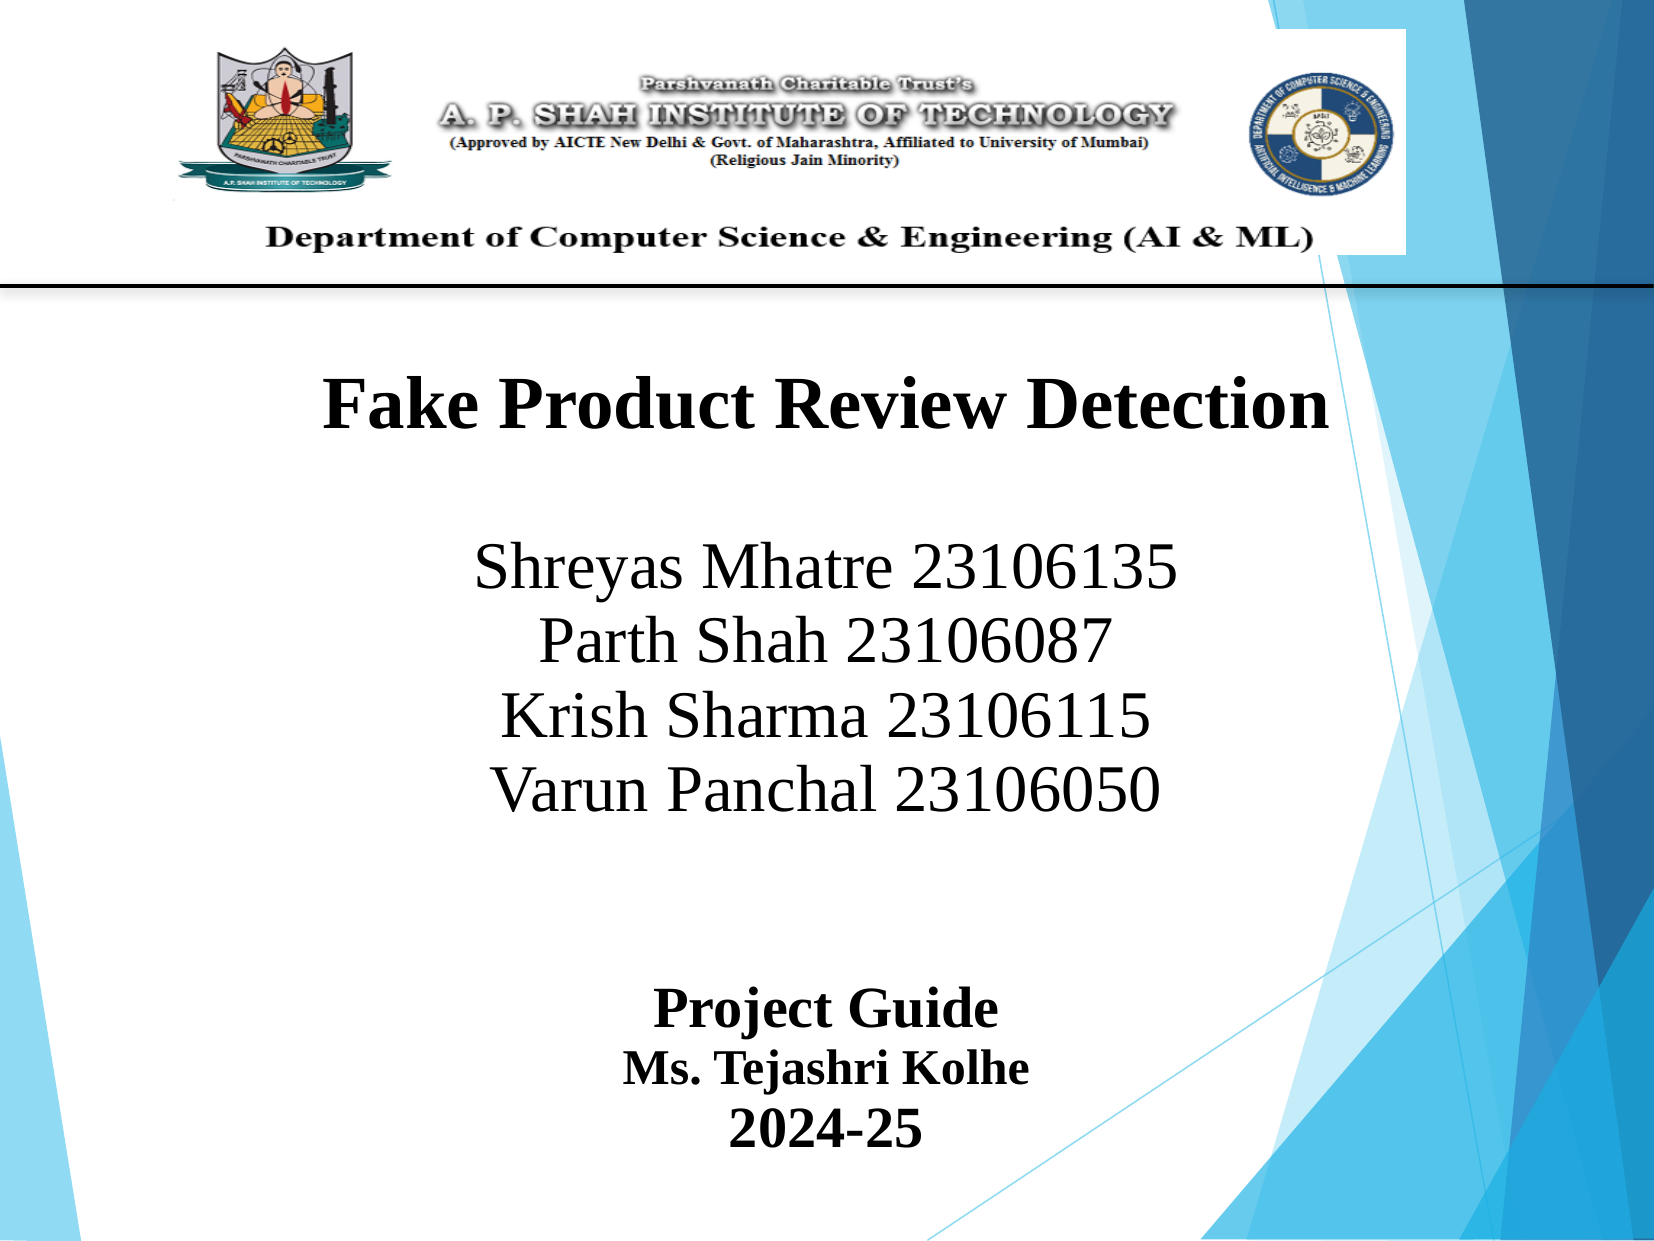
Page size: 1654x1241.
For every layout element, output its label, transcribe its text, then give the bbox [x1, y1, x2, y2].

text_box Fake Product Review Detection Shreyas Mhatre 23106135 Parth Shah 23106087 Krish Sharma 23106115 Varun Panchal 23106050 Project Guide Ms. Tejashri Kolhe 2024-25 [82, 300, 1571, 524]
text_box [0, 524, 1654, 602]
text_box Fake Product Review Detection Shreyas Mhatre 23106135 Parth Shah 23106087 Krish Sharma 23106115 Varun Panchal 23106050 Project Guide Ms. Tejashri Kolhe 2024-25 [82, 602, 1571, 1190]
picture [141, 29, 1406, 255]
